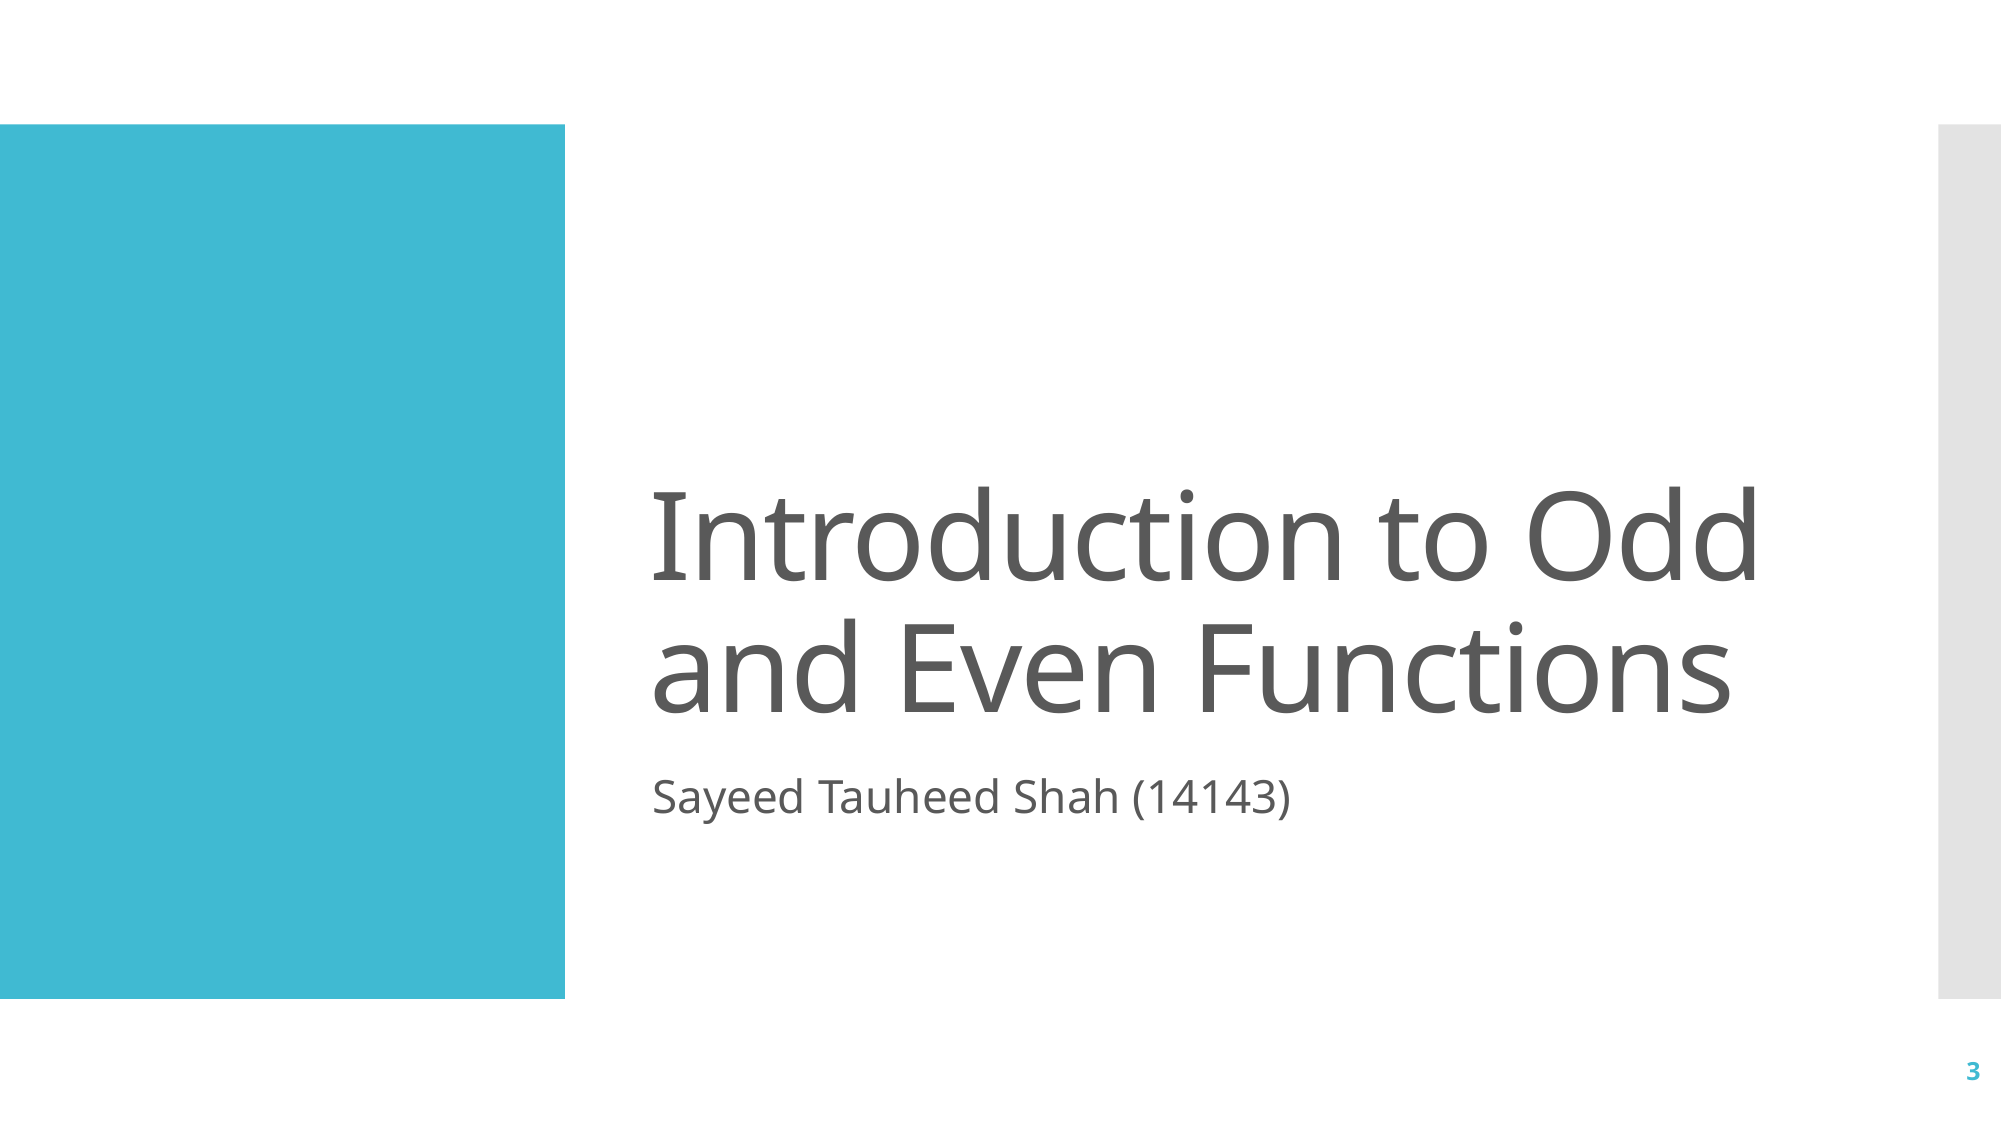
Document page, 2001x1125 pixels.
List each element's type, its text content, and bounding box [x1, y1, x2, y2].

slide_number 3 [1744, 1042, 1996, 1103]
title Introduction to Odd and Even Functions [634, 213, 1835, 747]
list Sayeed Tauheed Shah (14143) [637, 766, 1838, 917]
